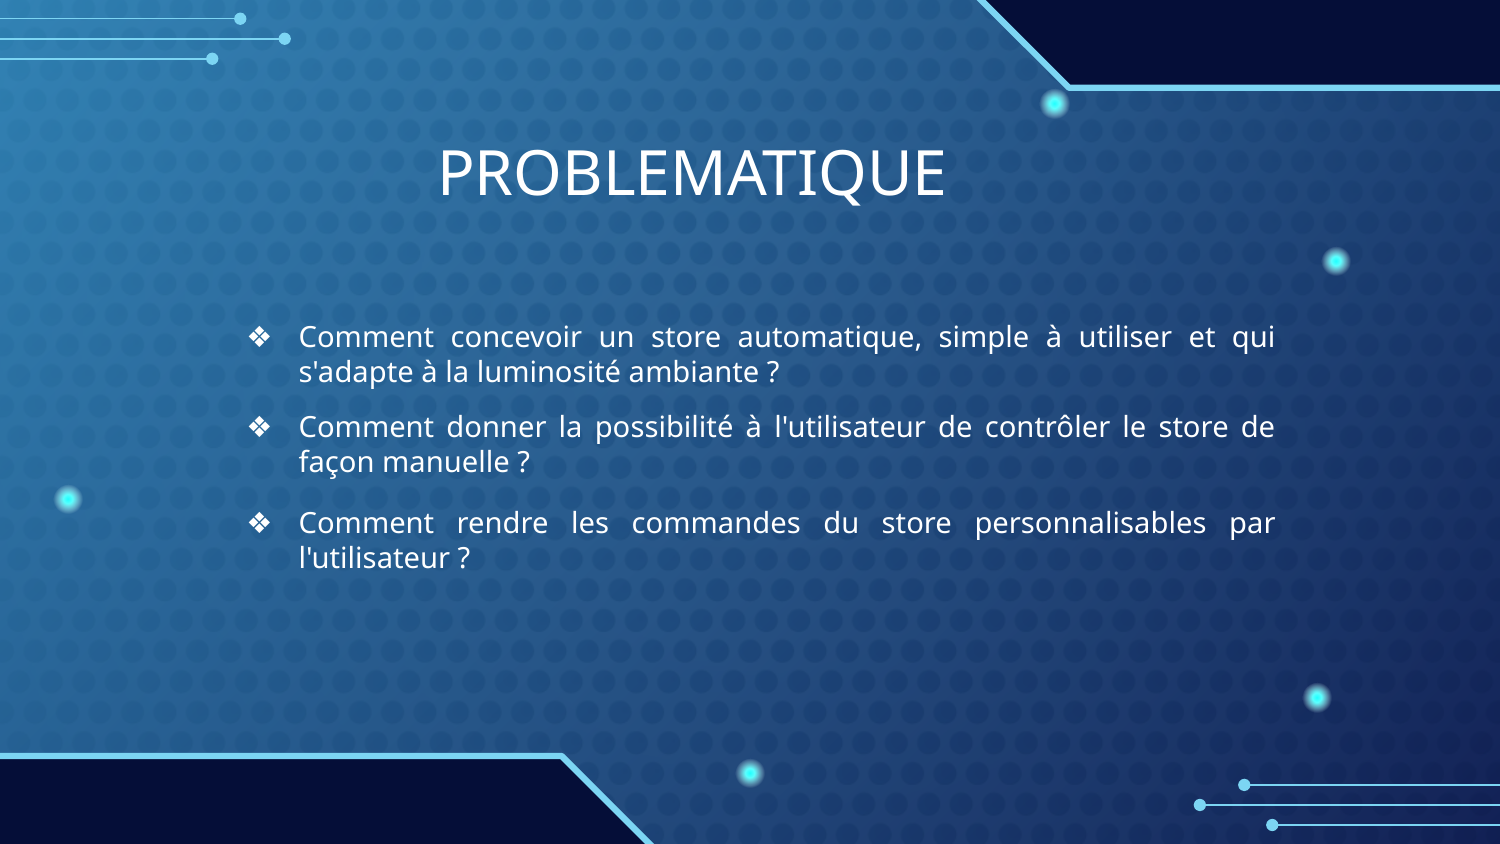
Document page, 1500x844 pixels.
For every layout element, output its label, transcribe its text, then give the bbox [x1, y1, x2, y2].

subtitle Comment concevoir un store automatique, simple à utiliser et qui s'adapte à la luminosité ambiante ? [208, 303, 1292, 393]
subtitle Comment rendre les commandes du store personnalisables par l'utilisateur ? [208, 489, 1292, 756]
title PROBLEMATIQUE [422, 123, 1091, 218]
subtitle Comment donner la possibilité à l'utilisateur de contrôler le store de façon manuelle ? [208, 393, 1292, 489]
